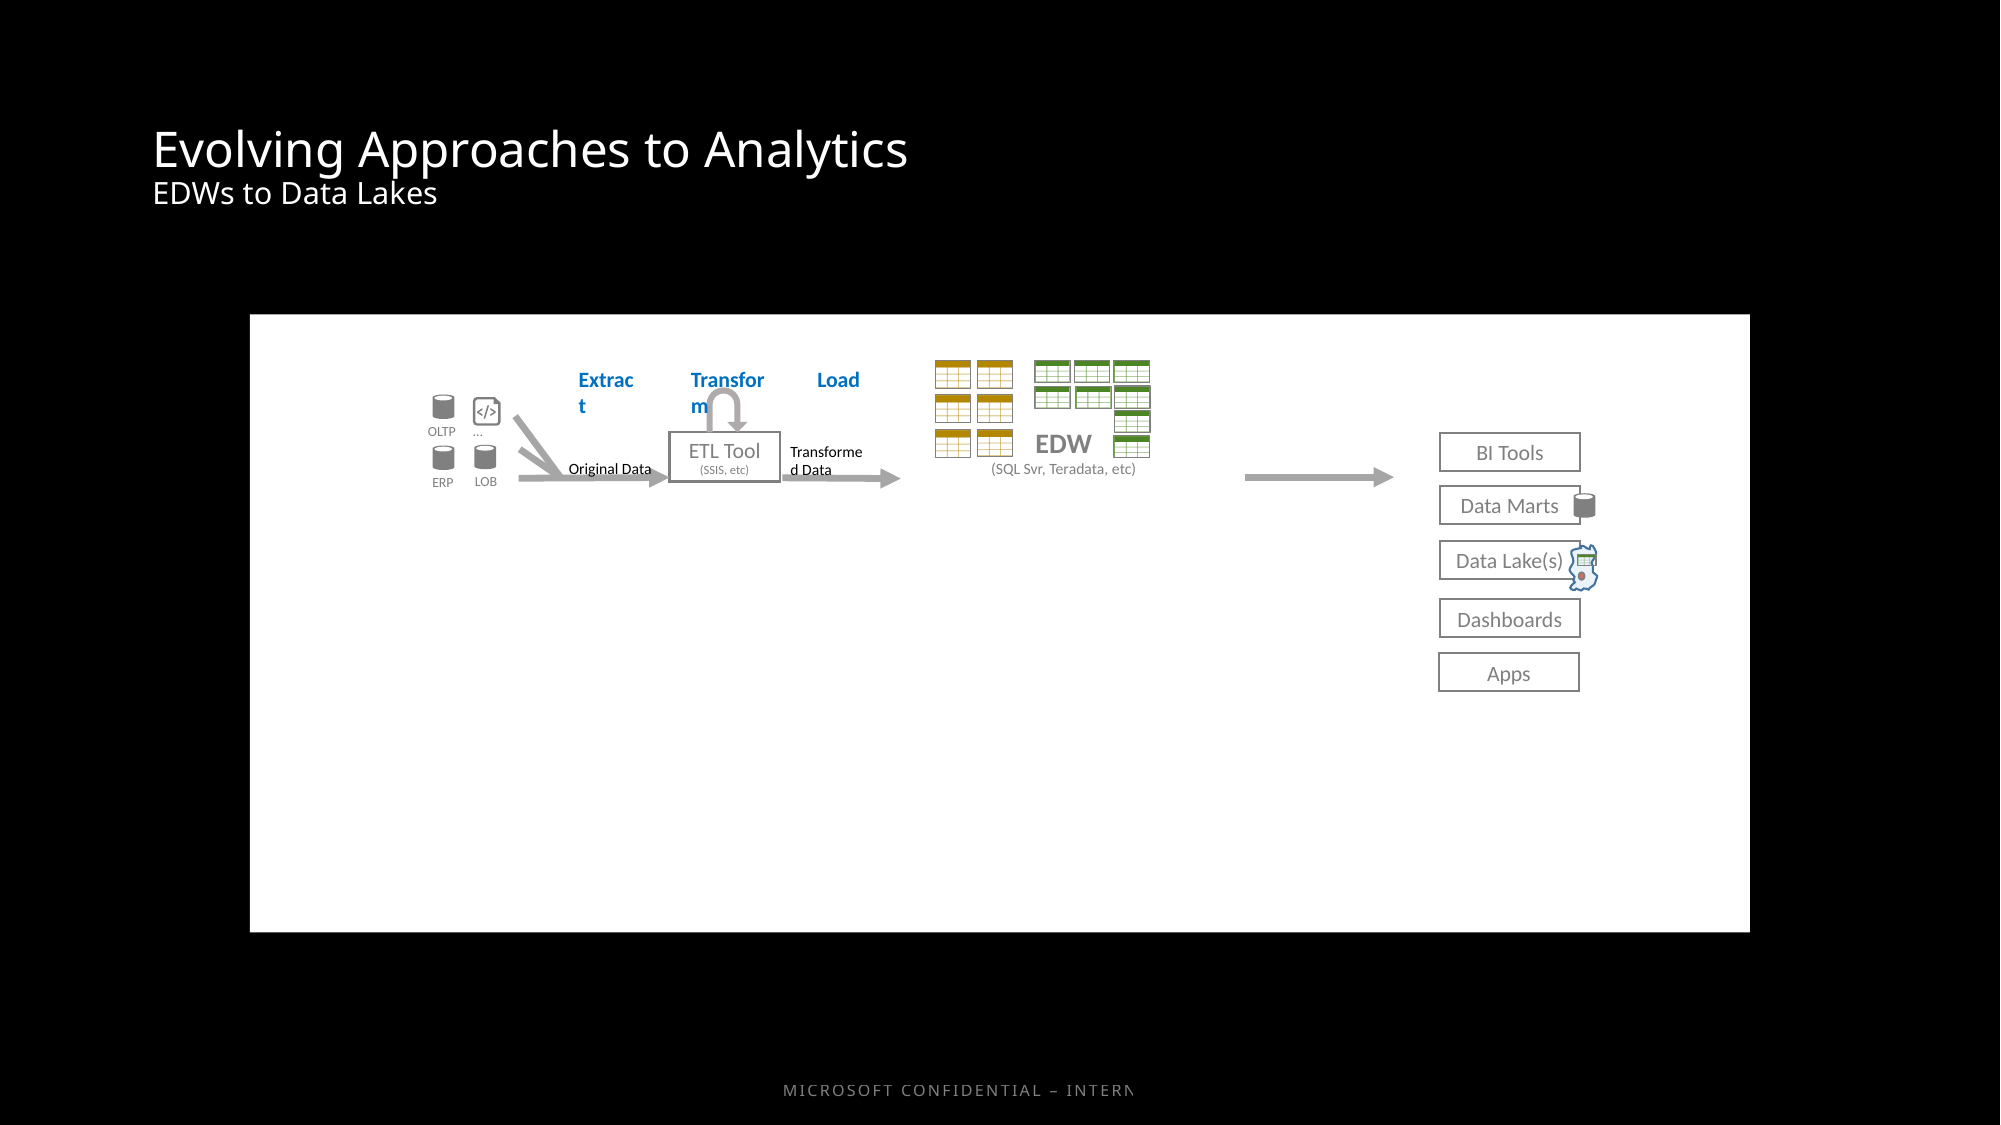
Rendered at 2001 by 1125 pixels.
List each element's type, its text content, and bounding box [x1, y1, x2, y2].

picture [471, 395, 501, 426]
text_box [1573, 493, 1596, 518]
text_box ERP [432, 475, 460, 491]
picture [1074, 360, 1110, 383]
picture [935, 360, 971, 388]
text_box [434, 446, 453, 452]
text_box Extract [563, 357, 651, 426]
text_box Dashboards [1439, 599, 1581, 638]
picture [1578, 554, 1596, 566]
text_box [1578, 572, 1585, 580]
text_box Original Data [562, 451, 670, 477]
text_box [432, 394, 455, 419]
text_box Original Data [553, 479, 670, 486]
title Evolving Approaches to Analytics EDWs to Data Lakes [137, 59, 1863, 278]
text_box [515, 416, 562, 479]
text_box [731, 426, 744, 433]
picture [1114, 386, 1150, 408]
text_box EDW (SQL Svr, Teradata, etc) [971, 404, 1156, 499]
text_box Transform [676, 357, 792, 426]
picture [977, 395, 1013, 423]
text_box BI Tools [1439, 433, 1581, 471]
text_box [474, 444, 497, 470]
picture [1034, 360, 1070, 382]
text_box [1575, 494, 1593, 500]
text_box [1569, 545, 1598, 591]
text_box [249, 313, 1751, 933]
picture [935, 395, 971, 423]
picture [1034, 386, 1070, 409]
text_box Apps [1438, 653, 1580, 692]
text_box Data Marts [1439, 485, 1581, 524]
picture [1114, 360, 1150, 383]
text_box [432, 445, 455, 471]
text_box OLTP [427, 424, 466, 440]
text_box [476, 445, 494, 451]
text_box LOB [474, 474, 504, 486]
picture [935, 430, 971, 458]
picture [1114, 436, 1150, 458]
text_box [519, 449, 560, 478]
text_box … [473, 424, 502, 436]
text_box [434, 395, 453, 401]
text_box Load [802, 357, 890, 399]
picture [977, 430, 1013, 456]
text_box Data Lake(s) [1439, 541, 1581, 579]
picture [977, 360, 1013, 388]
text_box [706, 426, 713, 433]
picture [1076, 386, 1111, 409]
picture [1114, 410, 1150, 432]
text_box Transformed Data [775, 433, 883, 487]
text_box ETL Tool (SSIS, etc) [669, 432, 780, 482]
